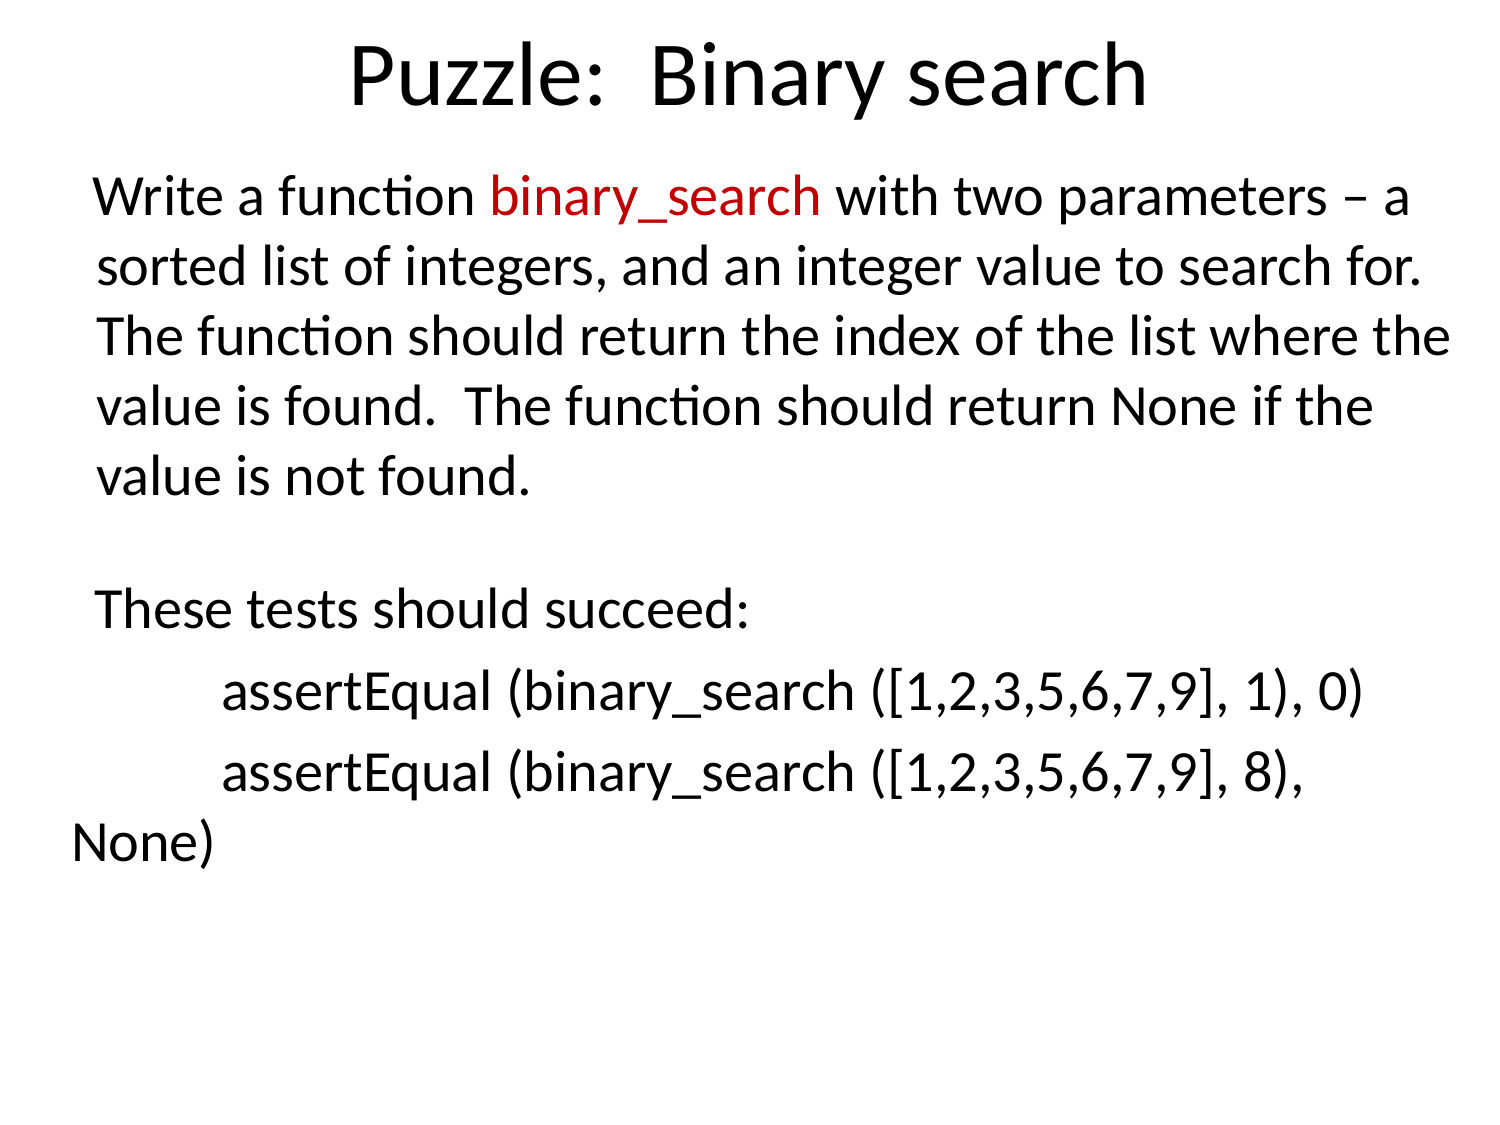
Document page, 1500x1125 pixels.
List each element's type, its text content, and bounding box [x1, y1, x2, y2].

text_box These tests should succeed: assertEqual (binary_search ([1,2,3,5,6,7,9], 1), 0) assertEqual (binary_search ([1,2,3,5,6,7,9], 8), None) [0, 562, 1475, 963]
list Write a function binary_search with two parameters – a sorted list of integers, and an integer value to search for. The function should return the index of the list where the value is found. The function should return None if the value is not found. [24, 149, 1475, 538]
title Puzzle: Binary search [75, 0, 1425, 138]
